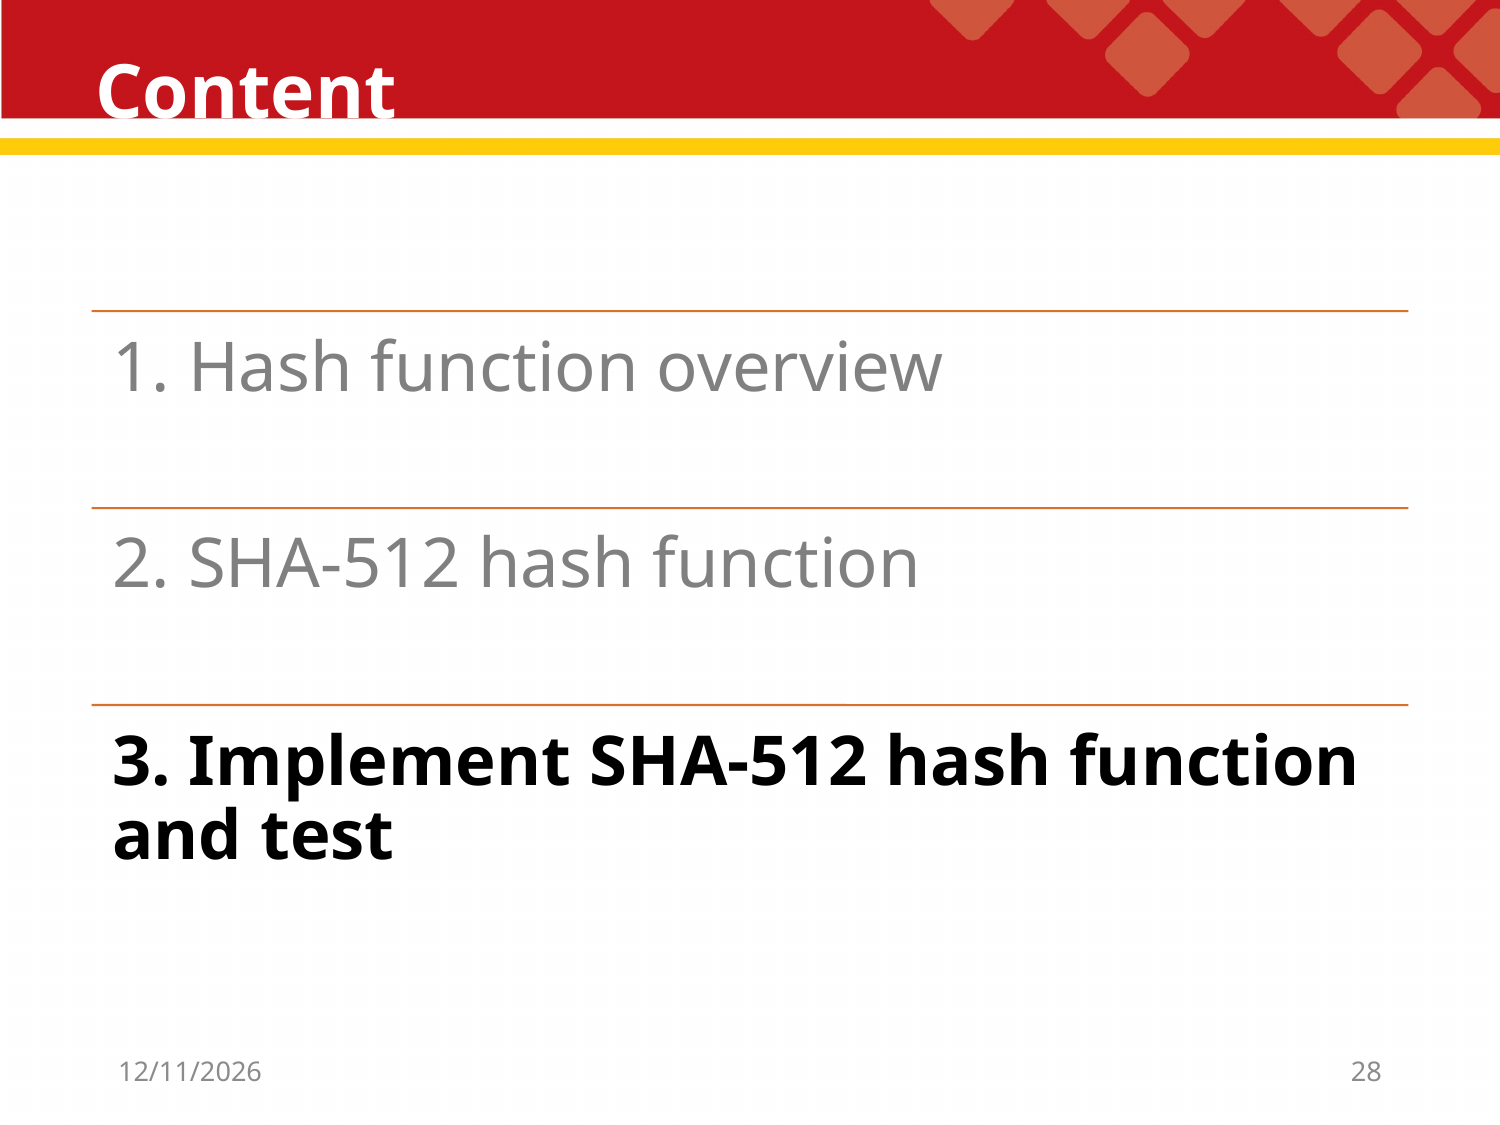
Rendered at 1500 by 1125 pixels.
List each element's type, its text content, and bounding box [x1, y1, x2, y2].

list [91, 310, 1409, 903]
title Content [80, 0, 1397, 204]
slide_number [103, 1042, 441, 1103]
picture [0, 0, 1500, 1125]
slide_number 28 [1059, 1042, 1397, 1103]
